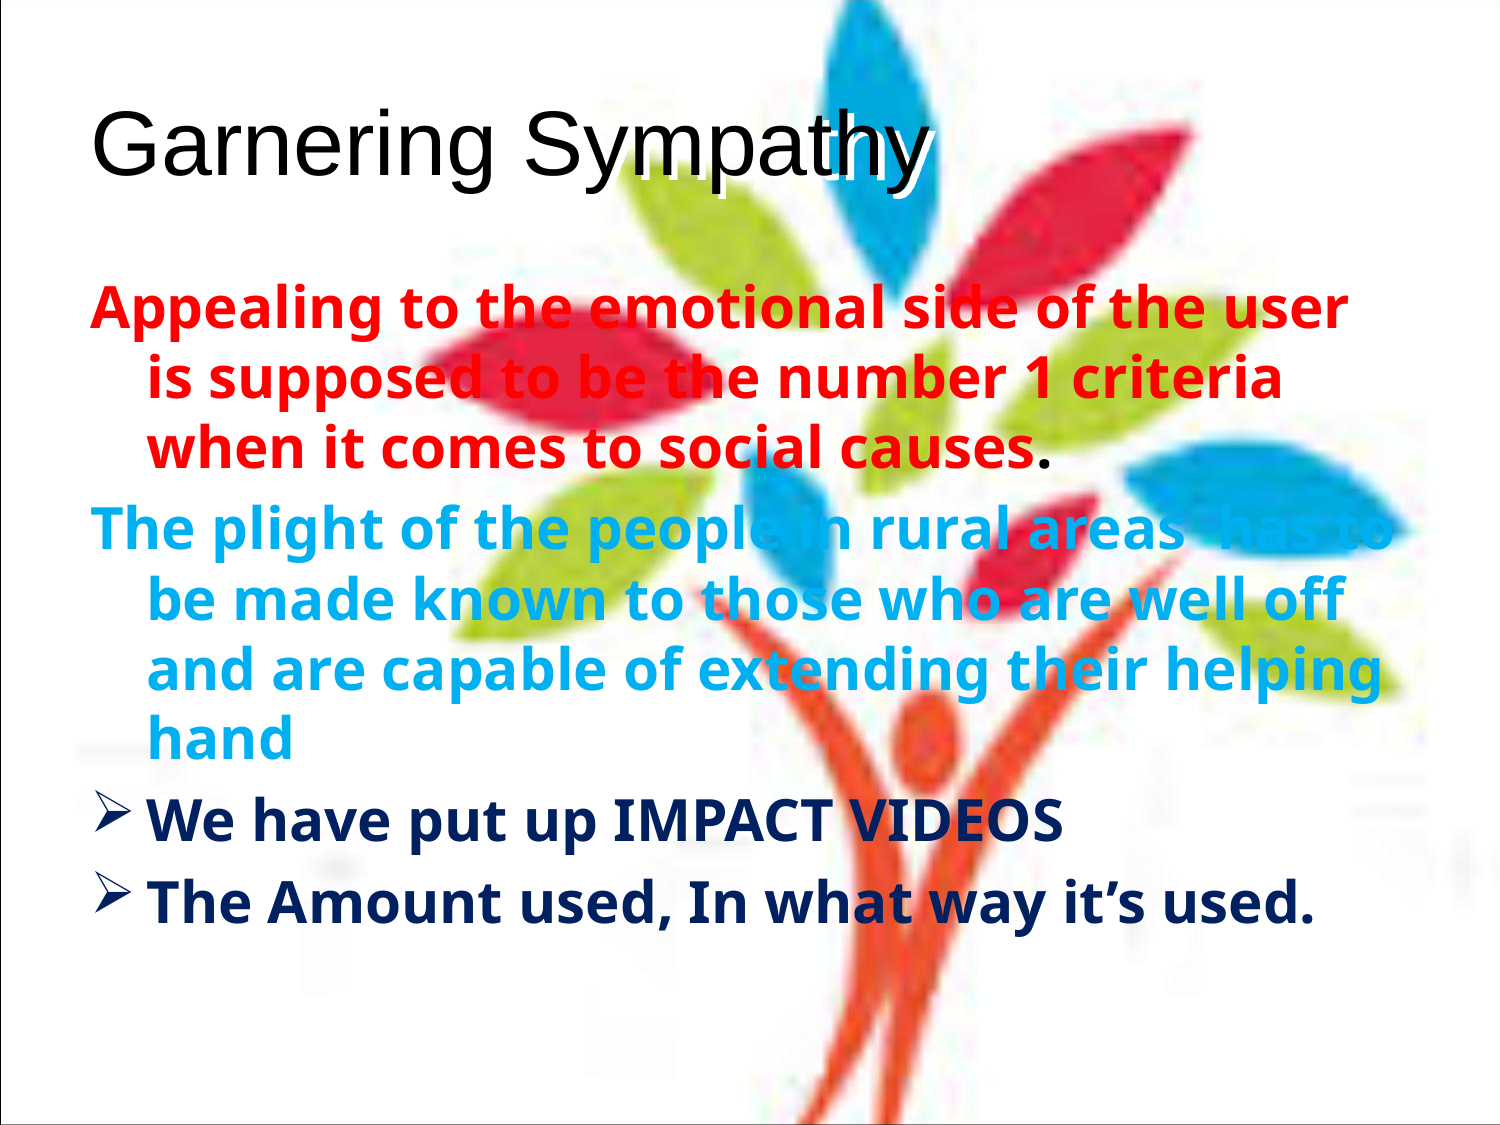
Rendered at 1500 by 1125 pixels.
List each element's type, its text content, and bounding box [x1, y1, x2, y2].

title Garnering Sympathy [74, 44, 1426, 233]
picture [0, 0, 1500, 1125]
list Appealing to the emotional side of the user is supposed to be the number 1 criteria when it comes to social causes. The plight of the people in rural areas has to be made known to those who are well off and are capable of extending their helping hand We have put up IMPACT VIDEOS The Amount used, In what way it’s used. [74, 262, 1426, 1006]
